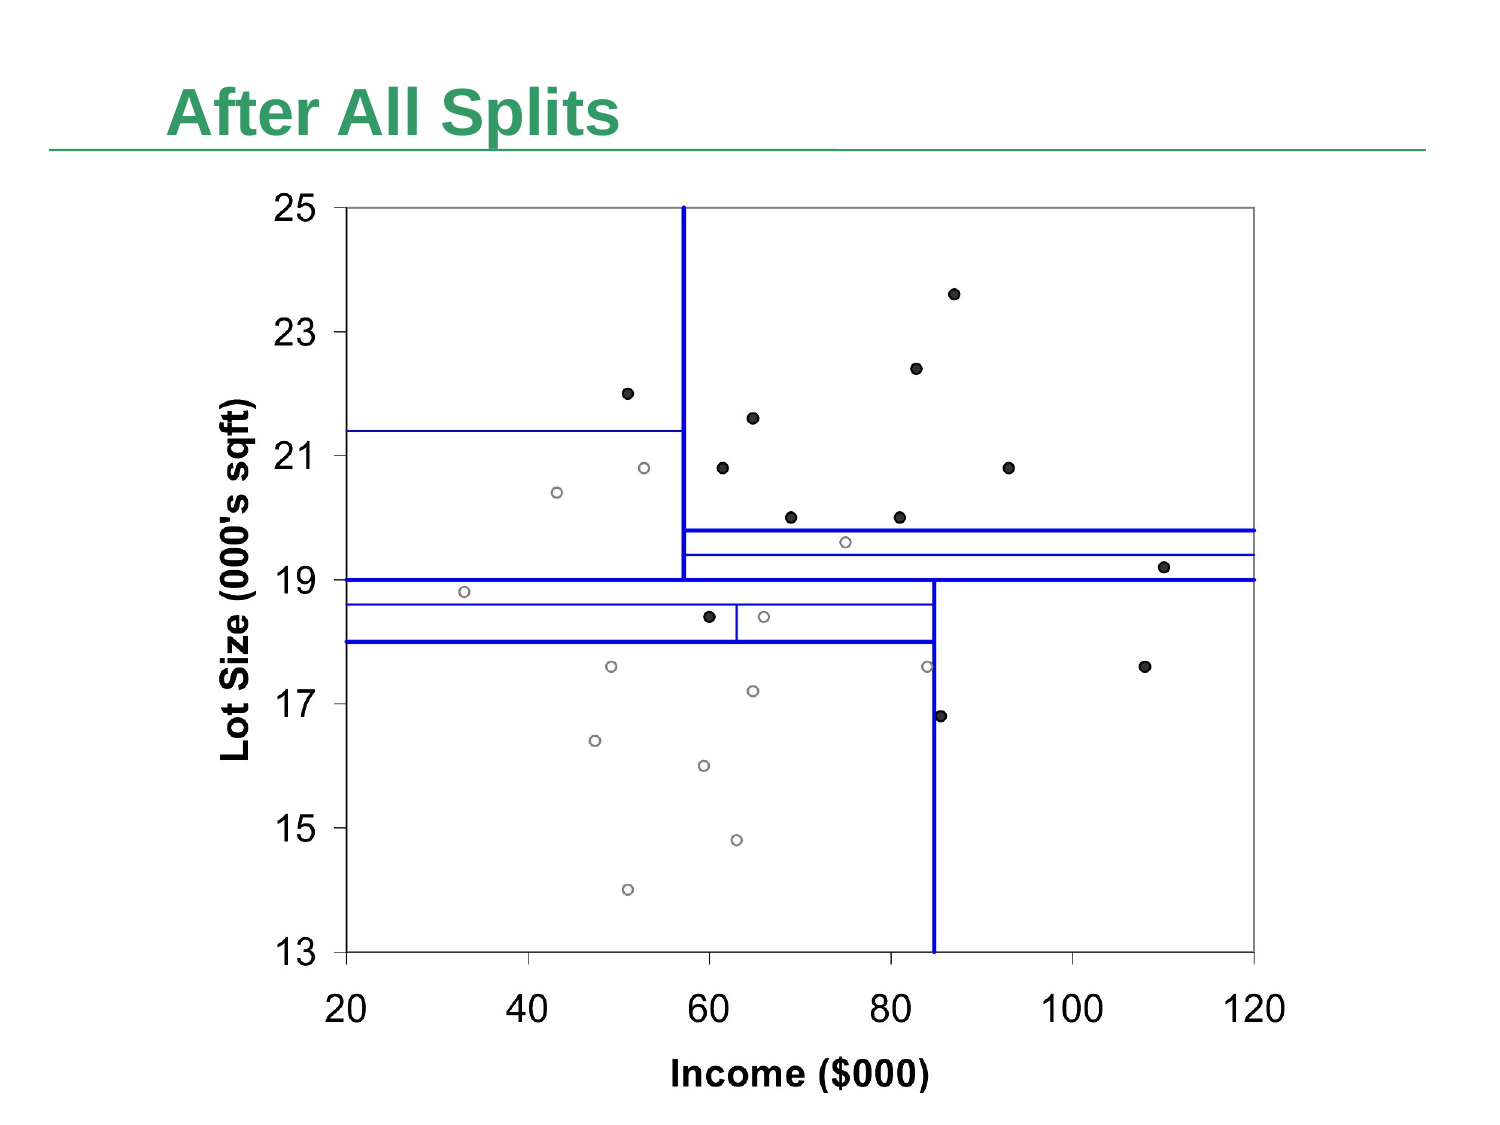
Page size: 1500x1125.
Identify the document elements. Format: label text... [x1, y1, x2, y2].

title After All Splits [149, 44, 1426, 188]
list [199, 174, 1301, 1093]
